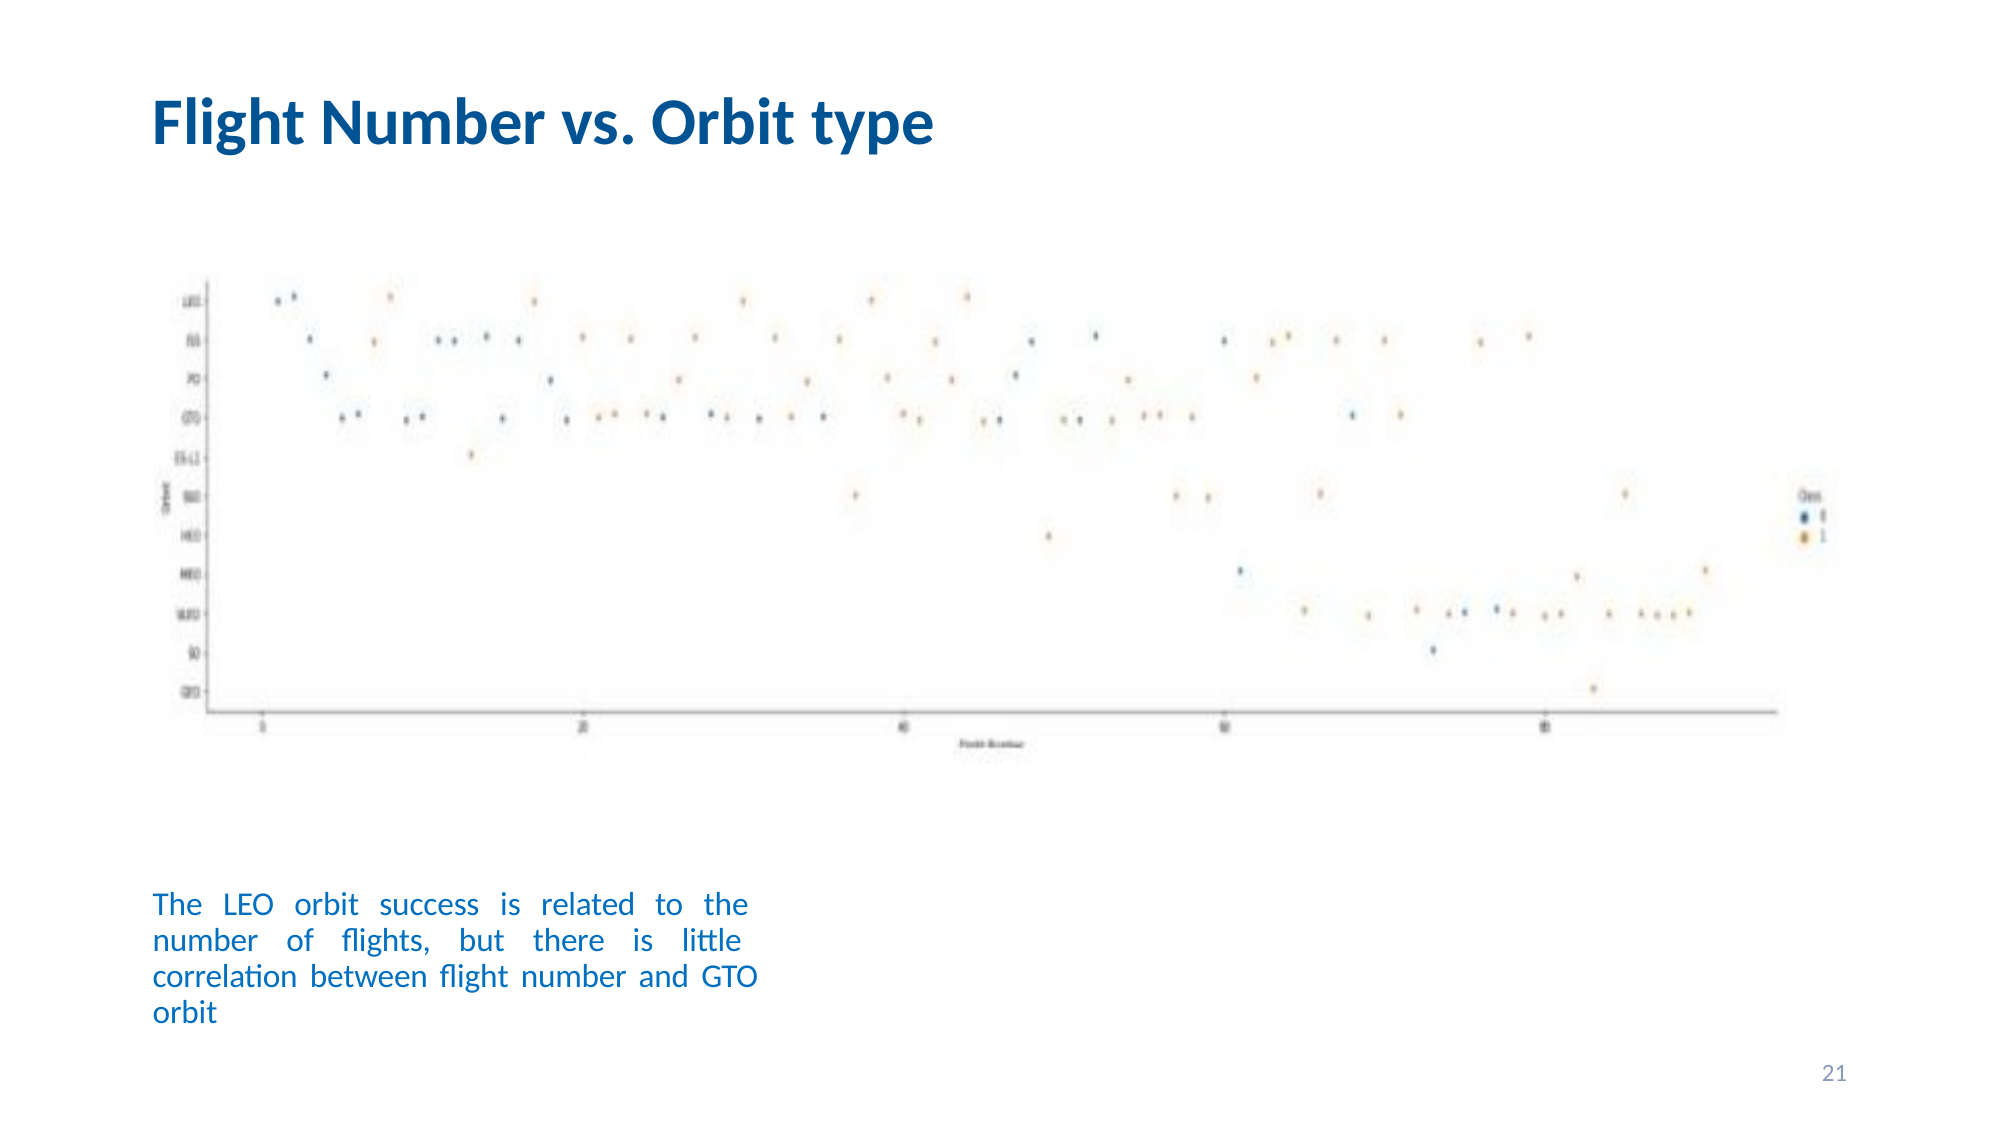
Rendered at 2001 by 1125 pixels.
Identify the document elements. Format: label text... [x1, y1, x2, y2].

text_box [154, 272, 1840, 764]
text_box The LEO orbit success is related to the number of flights, but there is little correlation between flight number and GTO orbit [150, 881, 770, 1031]
slide_number 21 [1815, 1060, 1854, 1125]
title Flight Number vs. Orbit type [150, 75, 939, 266]
